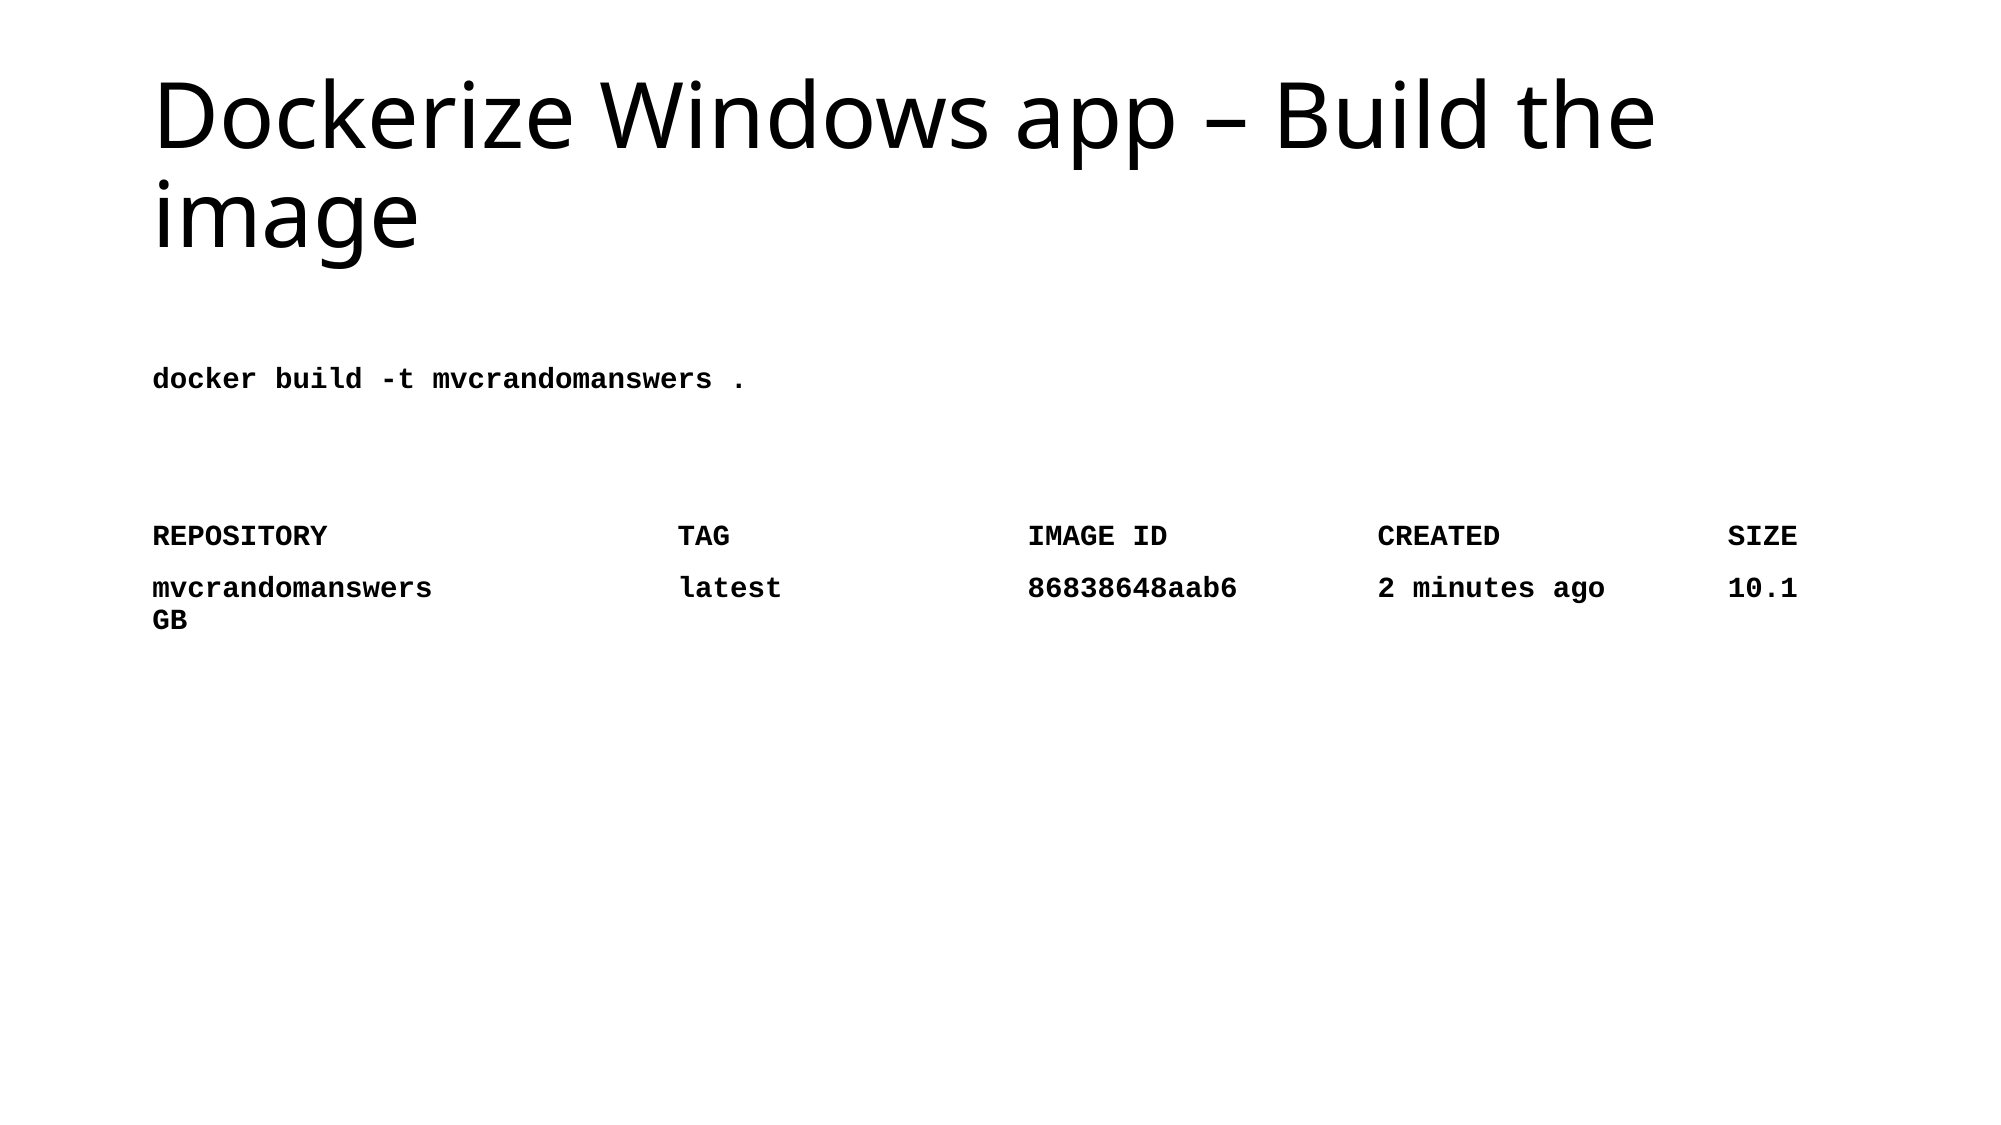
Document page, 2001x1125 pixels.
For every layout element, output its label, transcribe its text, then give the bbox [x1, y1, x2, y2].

list docker build -t mvcrandomanswers . REPOSITORY TAG IMAGE ID CREATED SIZE mvcrandomanswers latest 86838648aab6 2 minutes ago 10.1 GB [137, 299, 1863, 1014]
title Dockerize Windows app – Build the image [137, 59, 1863, 278]
